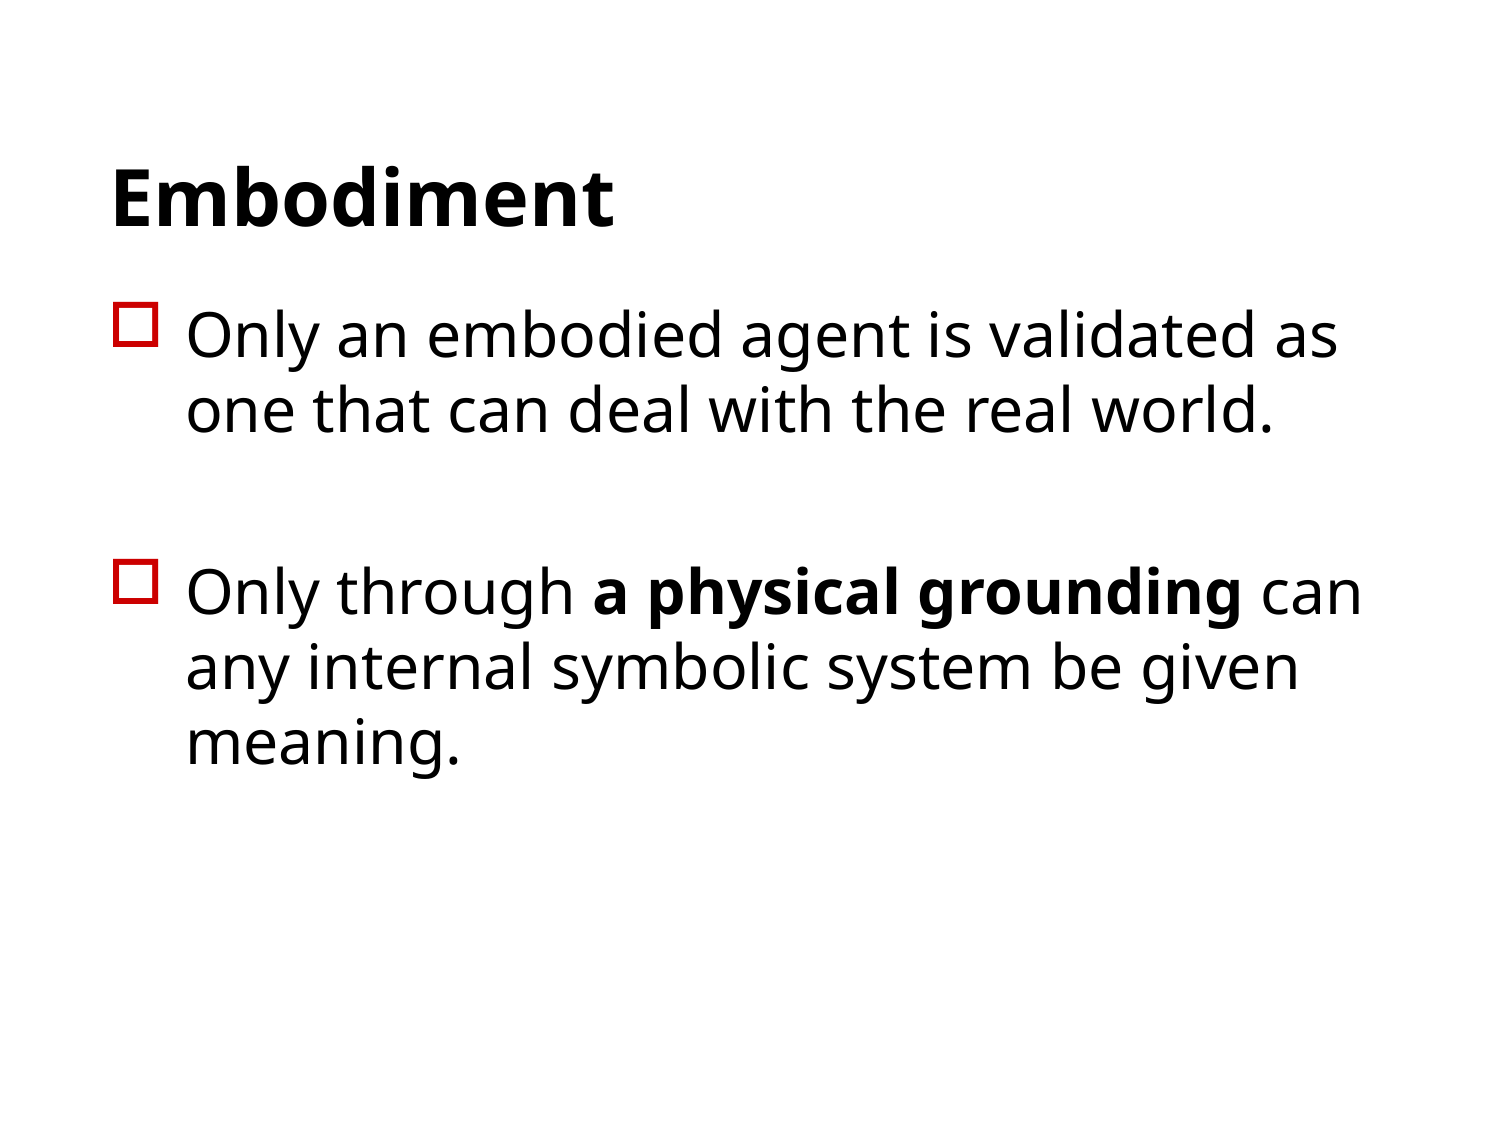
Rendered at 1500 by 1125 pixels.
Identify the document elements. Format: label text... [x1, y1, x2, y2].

title Embodiment [93, 49, 1407, 250]
list Only an embodied agent is validated as one that can deal with the real world. Only through a physical grounding can any internal symbolic system be given meaning. [92, 287, 1406, 988]
